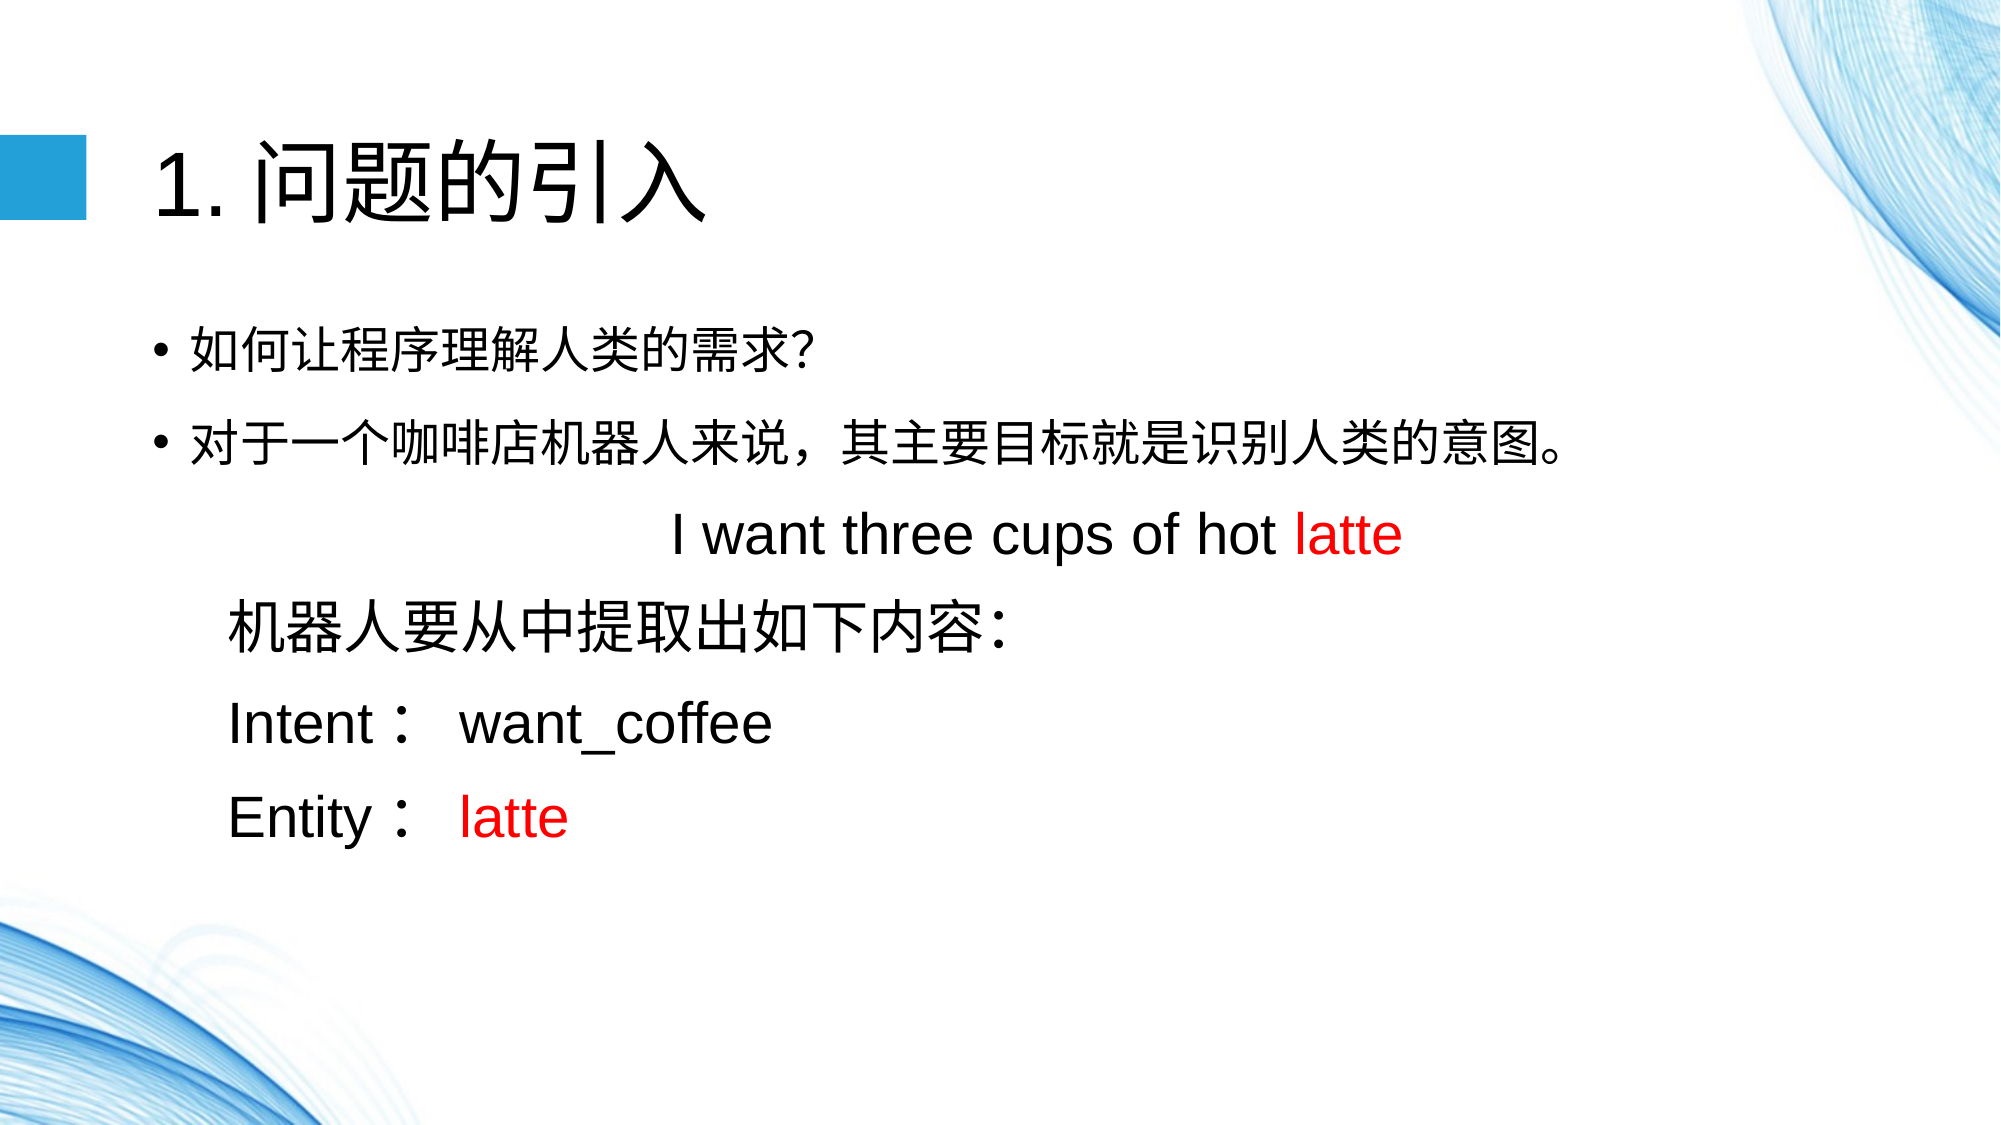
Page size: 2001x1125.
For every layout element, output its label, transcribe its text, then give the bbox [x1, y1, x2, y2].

picture [0, 0, 2001, 1125]
title 1.问题的引入 [137, 59, 1863, 278]
list 如何让程序理解人类的需求？ 对于一个咖啡店机器人来说，其主要目标就是识别人类的意图。 I want three cups of hot latte 机器人要从中提取出如下内容： Intent：want_coffee Entity：latte [137, 299, 1863, 1014]
